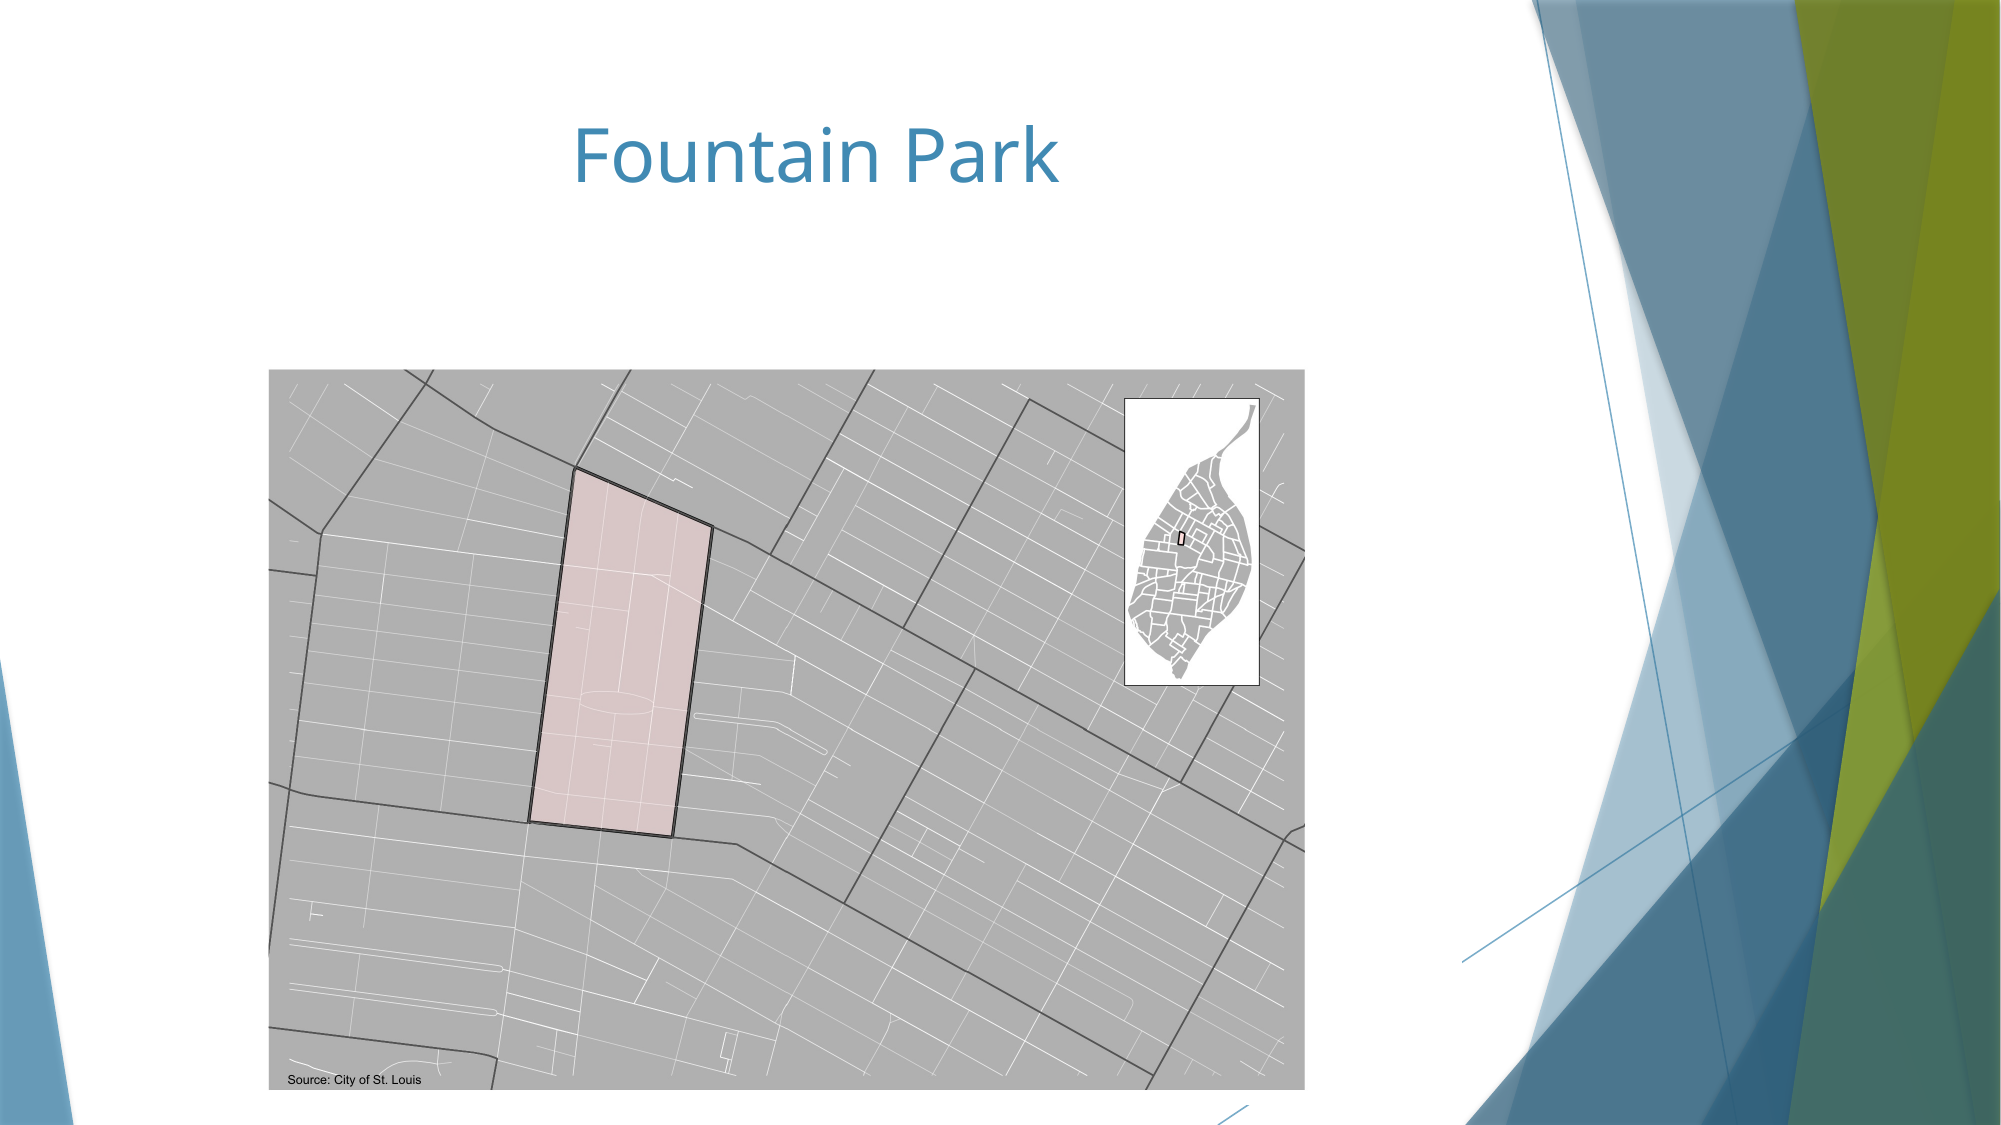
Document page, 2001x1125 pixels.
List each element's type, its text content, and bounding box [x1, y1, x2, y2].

title Fountain Park [111, 99, 1522, 317]
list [110, 353, 1462, 1105]
